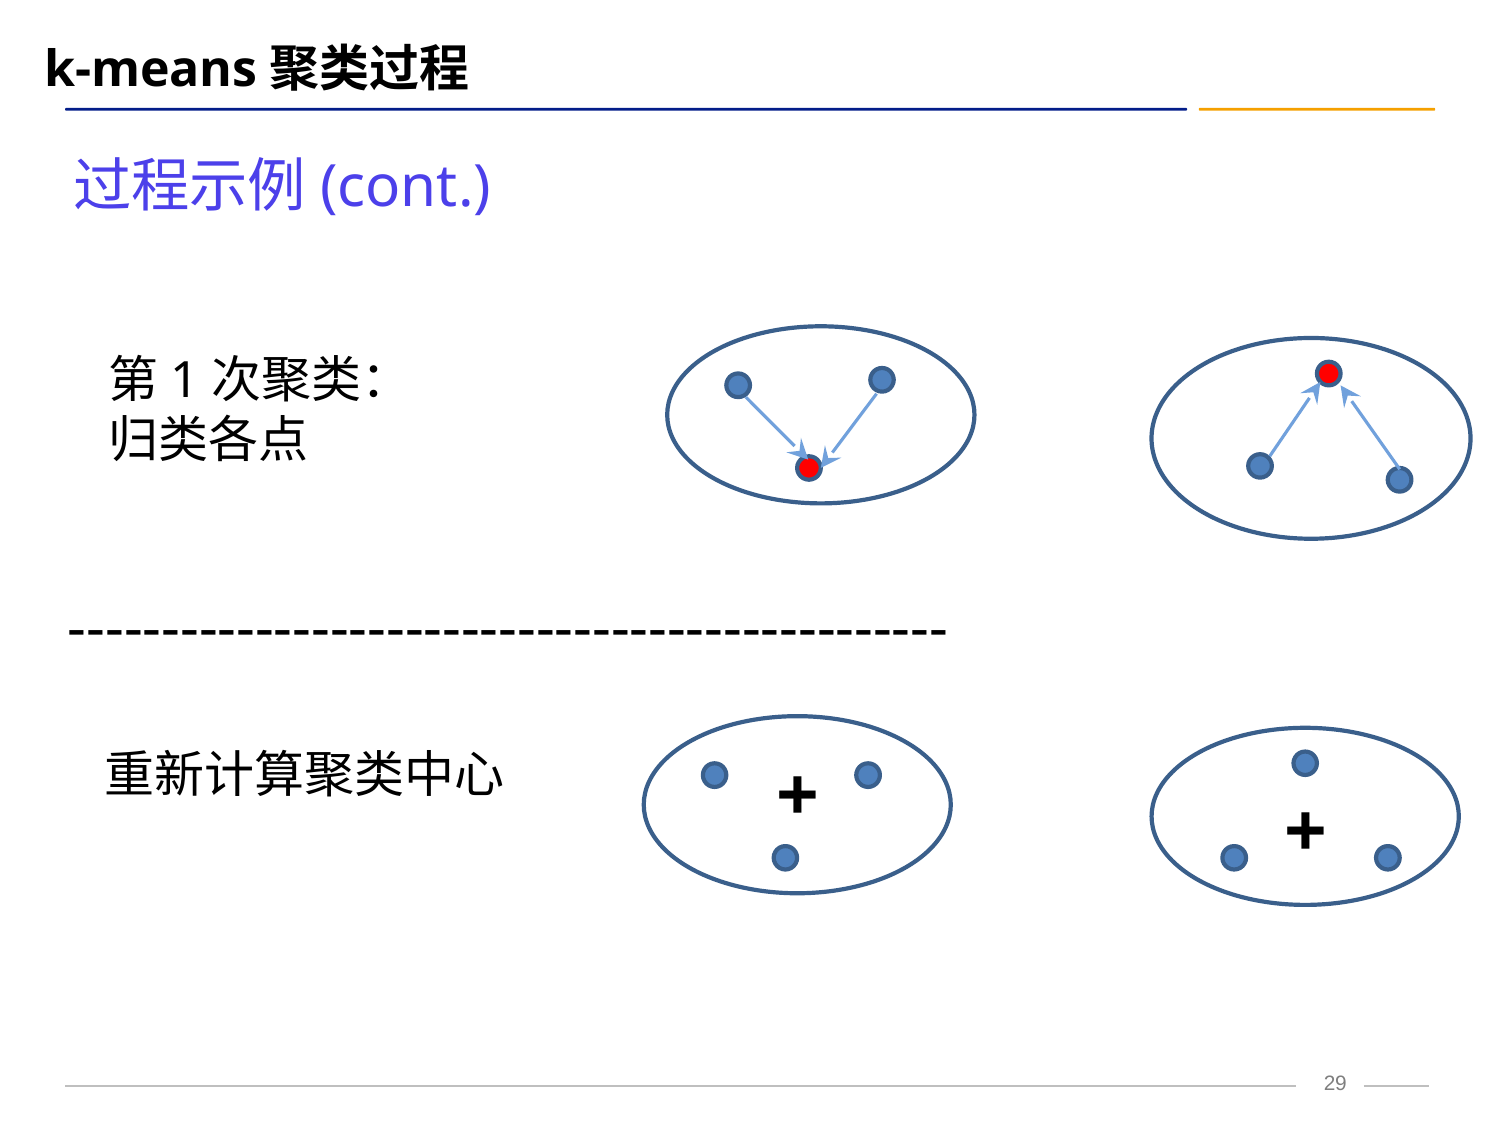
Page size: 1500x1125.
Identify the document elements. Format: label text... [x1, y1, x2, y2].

text_box + [761, 739, 830, 845]
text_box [1327, 397, 1413, 458]
text_box [665, 324, 977, 506]
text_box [811, 402, 887, 459]
text_box [1149, 725, 1461, 907]
text_box 第1次聚类： 归类各点 [93, 339, 504, 475]
text_box + [1269, 774, 1338, 880]
text_box ----------------------------------------------- [53, 583, 1483, 668]
text_box [1149, 335, 1473, 541]
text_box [1257, 393, 1333, 445]
text_box [641, 714, 953, 896]
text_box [745, 396, 809, 460]
text_box k-means聚类过程 [29, 31, 1394, 102]
text_box 重新计算聚类中心 [89, 734, 575, 810]
text_box 过程示例(cont.) [58, 140, 1137, 226]
